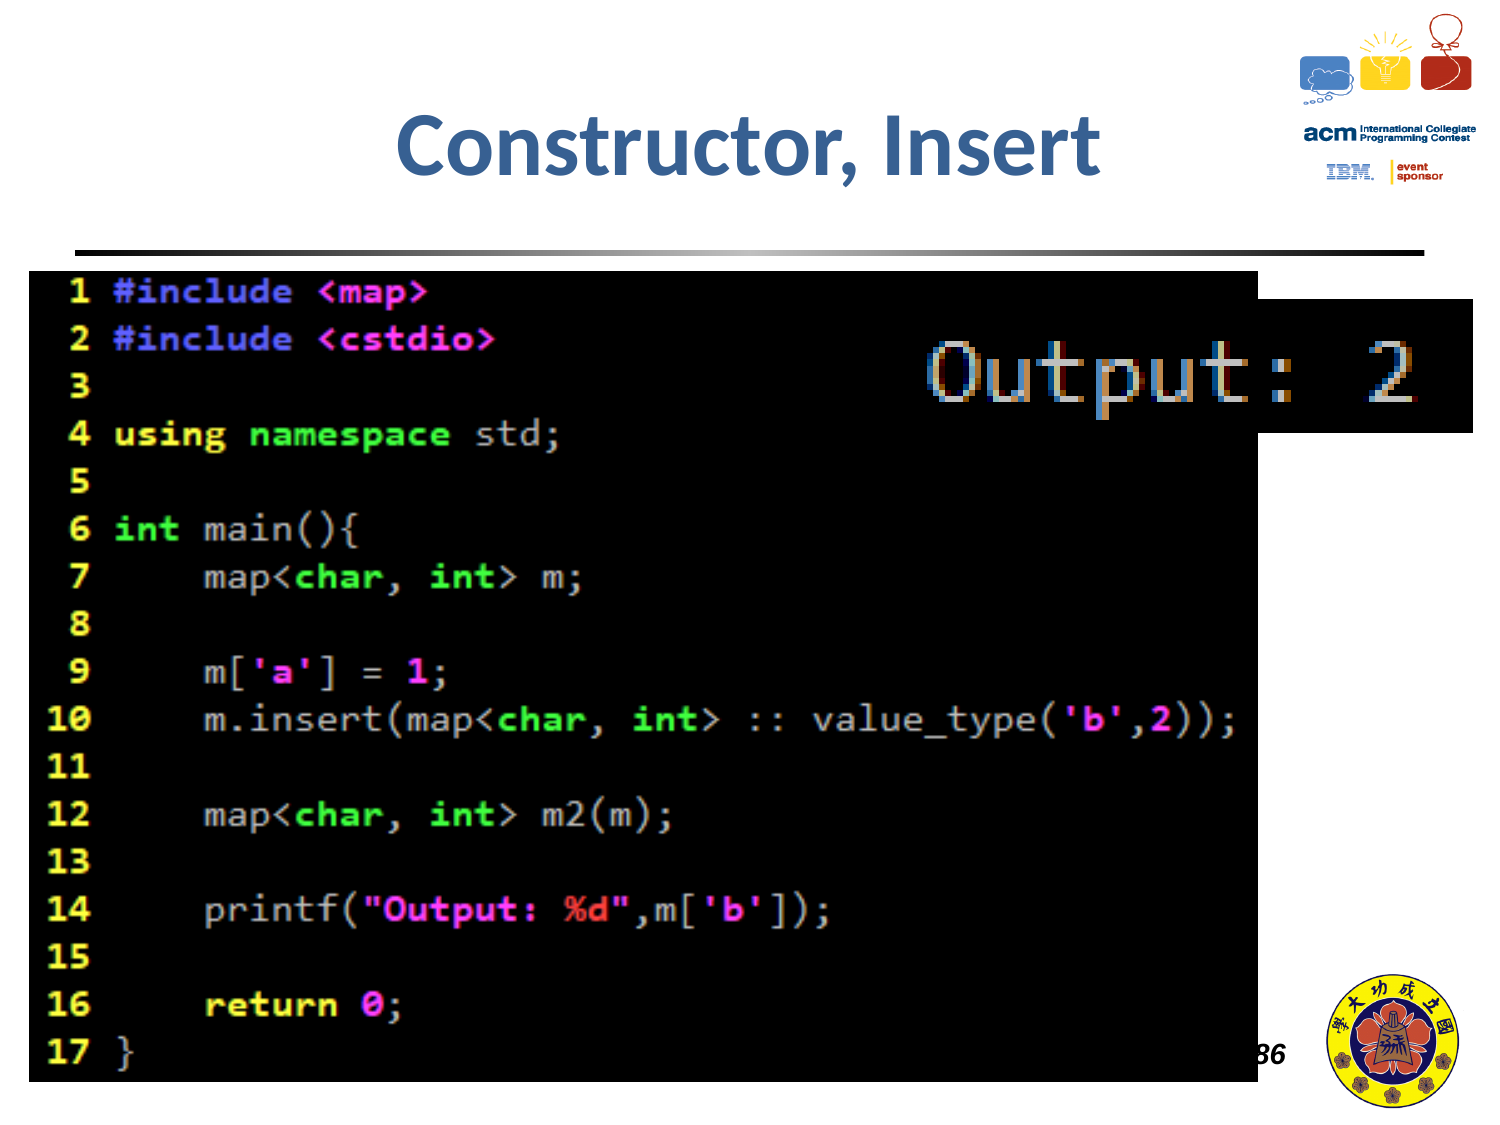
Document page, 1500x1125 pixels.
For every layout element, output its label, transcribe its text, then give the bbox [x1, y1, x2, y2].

picture [29, 270, 1473, 1082]
text_box made by mike199250 & a711186 [1263, 1027, 1301, 1078]
picture [1292, 11, 1480, 188]
title Constructor, Insert [75, 45, 1425, 233]
picture [1317, 970, 1465, 1114]
